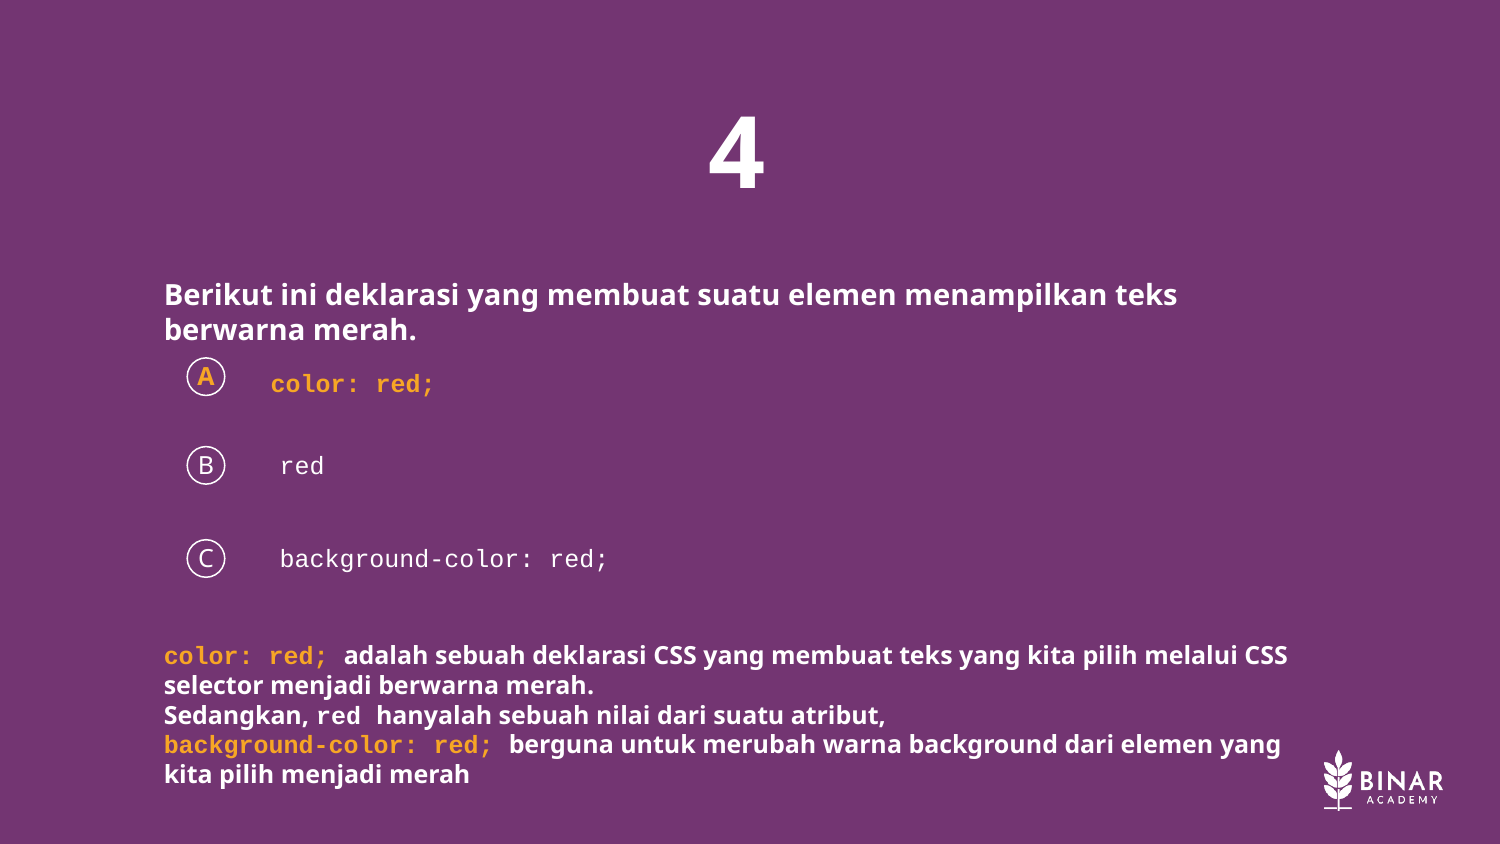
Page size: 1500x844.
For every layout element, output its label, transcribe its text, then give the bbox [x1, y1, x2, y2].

text_box [187, 357, 225, 396]
text_box C [175, 531, 236, 584]
text_box red [264, 426, 1325, 503]
text_box [187, 446, 225, 485]
text_box Berikut ini deklarasi yang membuat suatu elemen menampilkan teks berwarna merah. [148, 261, 1325, 338]
text_box [187, 539, 225, 578]
picture [1324, 749, 1443, 811]
text_box B [175, 437, 236, 491]
text_box background-color: red; [264, 519, 1325, 596]
text_box color: red; [255, 343, 1316, 421]
text_box color: red; adalah sebuah deklarasi CSS yang membuat teks yang kita pilih melalui CSS selector menjadi berwarna merah. Sedangkan, red hanyalah sebuah nilai dari suatu atribut, background-color: red; berguna untuk merubah warna background dari elemen yang kita pilih menjadi merah [148, 624, 1325, 811]
text_box A [175, 349, 236, 403]
text_box 4 [677, 96, 796, 201]
